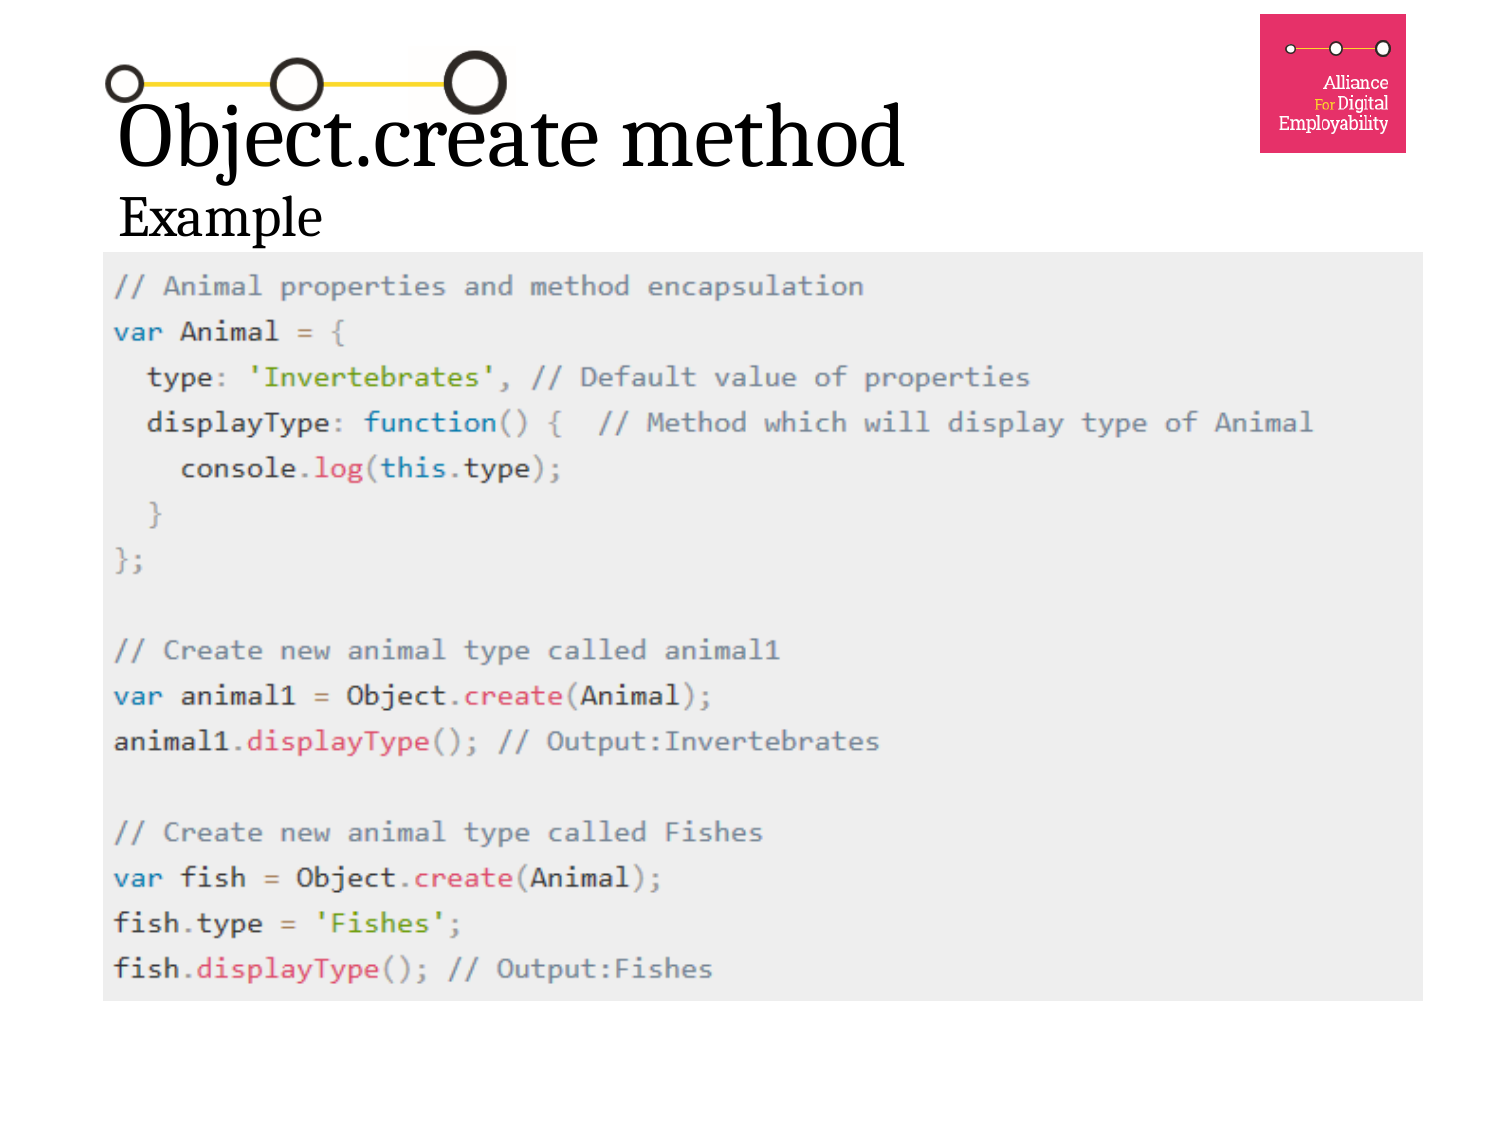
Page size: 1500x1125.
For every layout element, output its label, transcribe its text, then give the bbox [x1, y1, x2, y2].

picture [1258, 11, 1409, 159]
title Object.create method Example [103, 59, 1397, 252]
picture [103, 46, 516, 59]
picture [103, 252, 1423, 1001]
